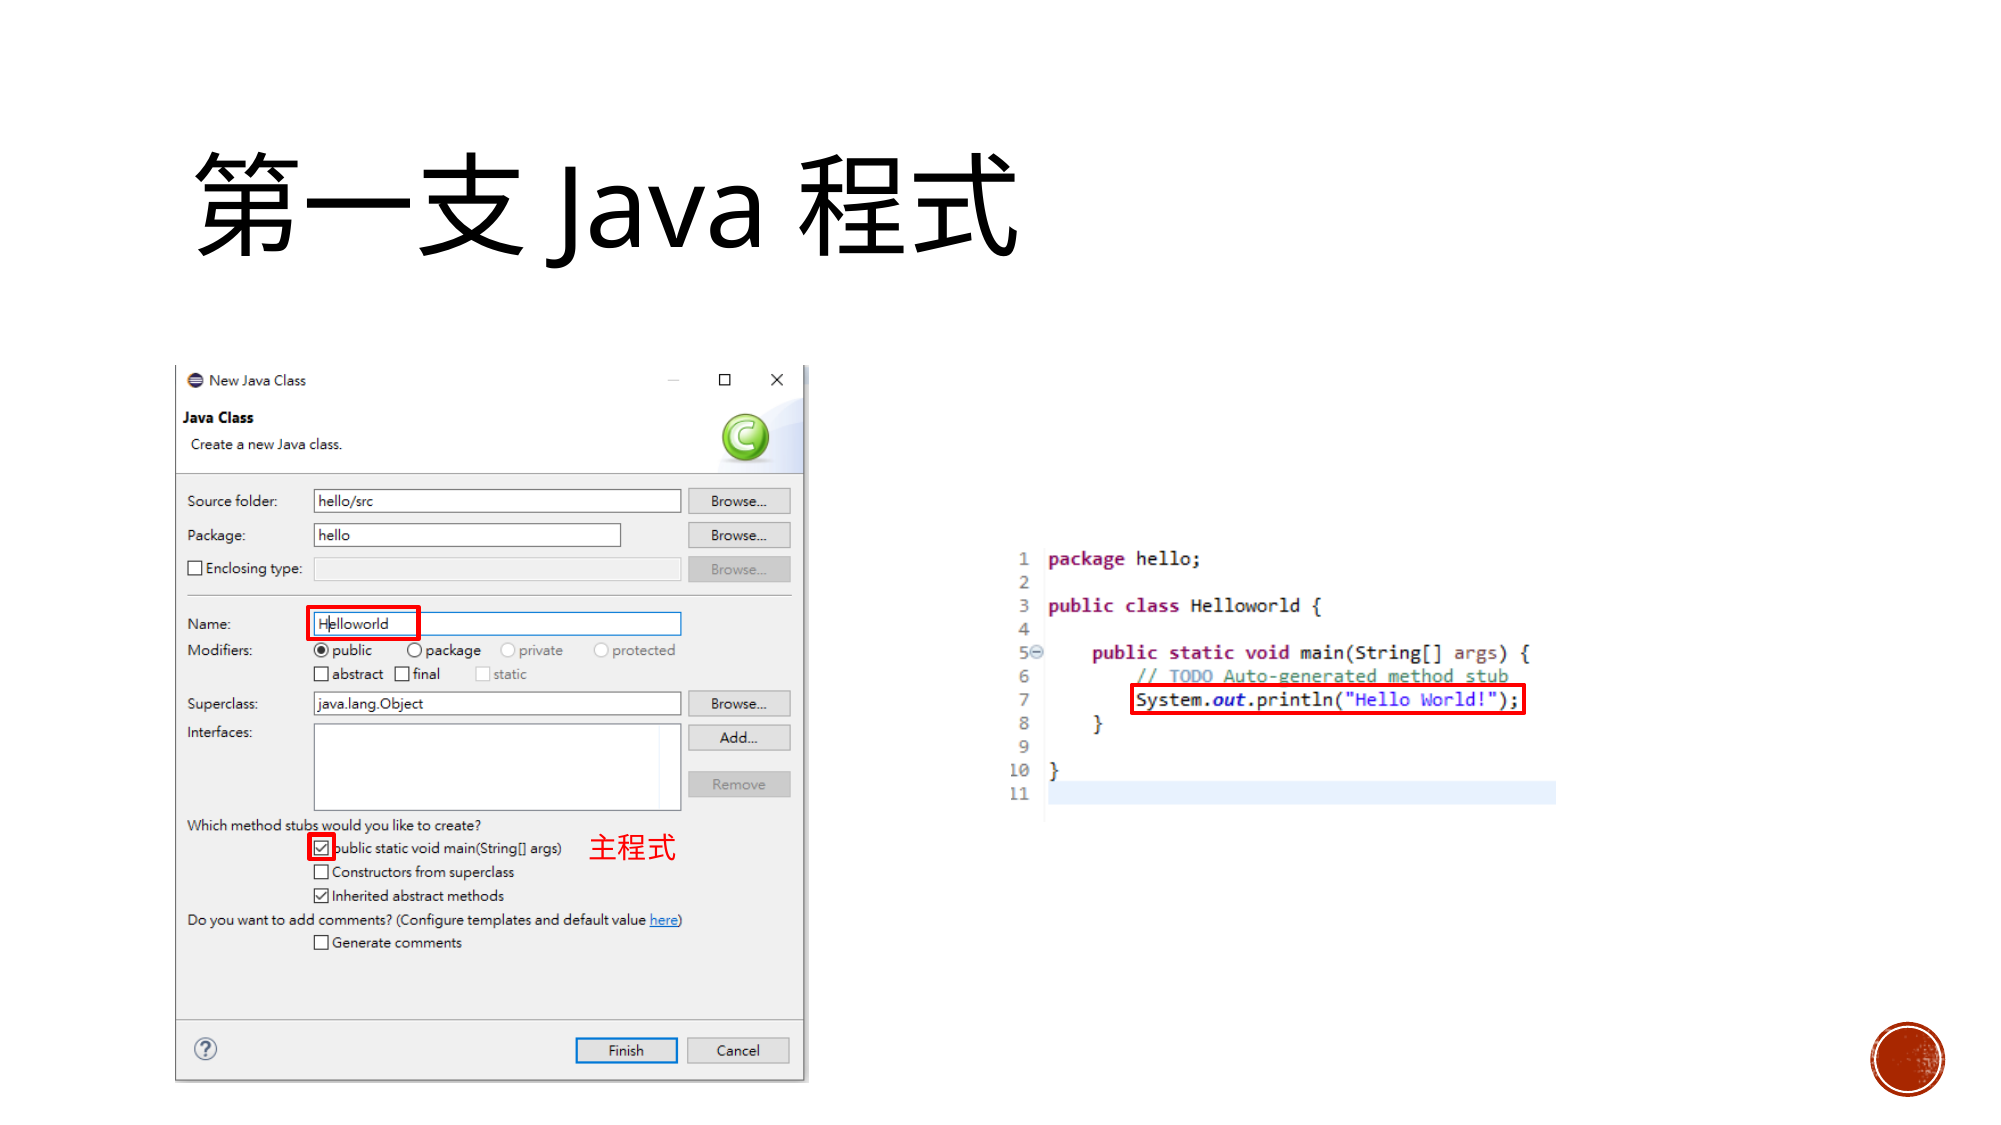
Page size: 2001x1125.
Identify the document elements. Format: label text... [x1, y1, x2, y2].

picture [1870, 1021, 1946, 1097]
title 第一支Java程式 [175, 79, 1826, 344]
picture [1011, 547, 1556, 822]
picture [175, 365, 809, 1083]
